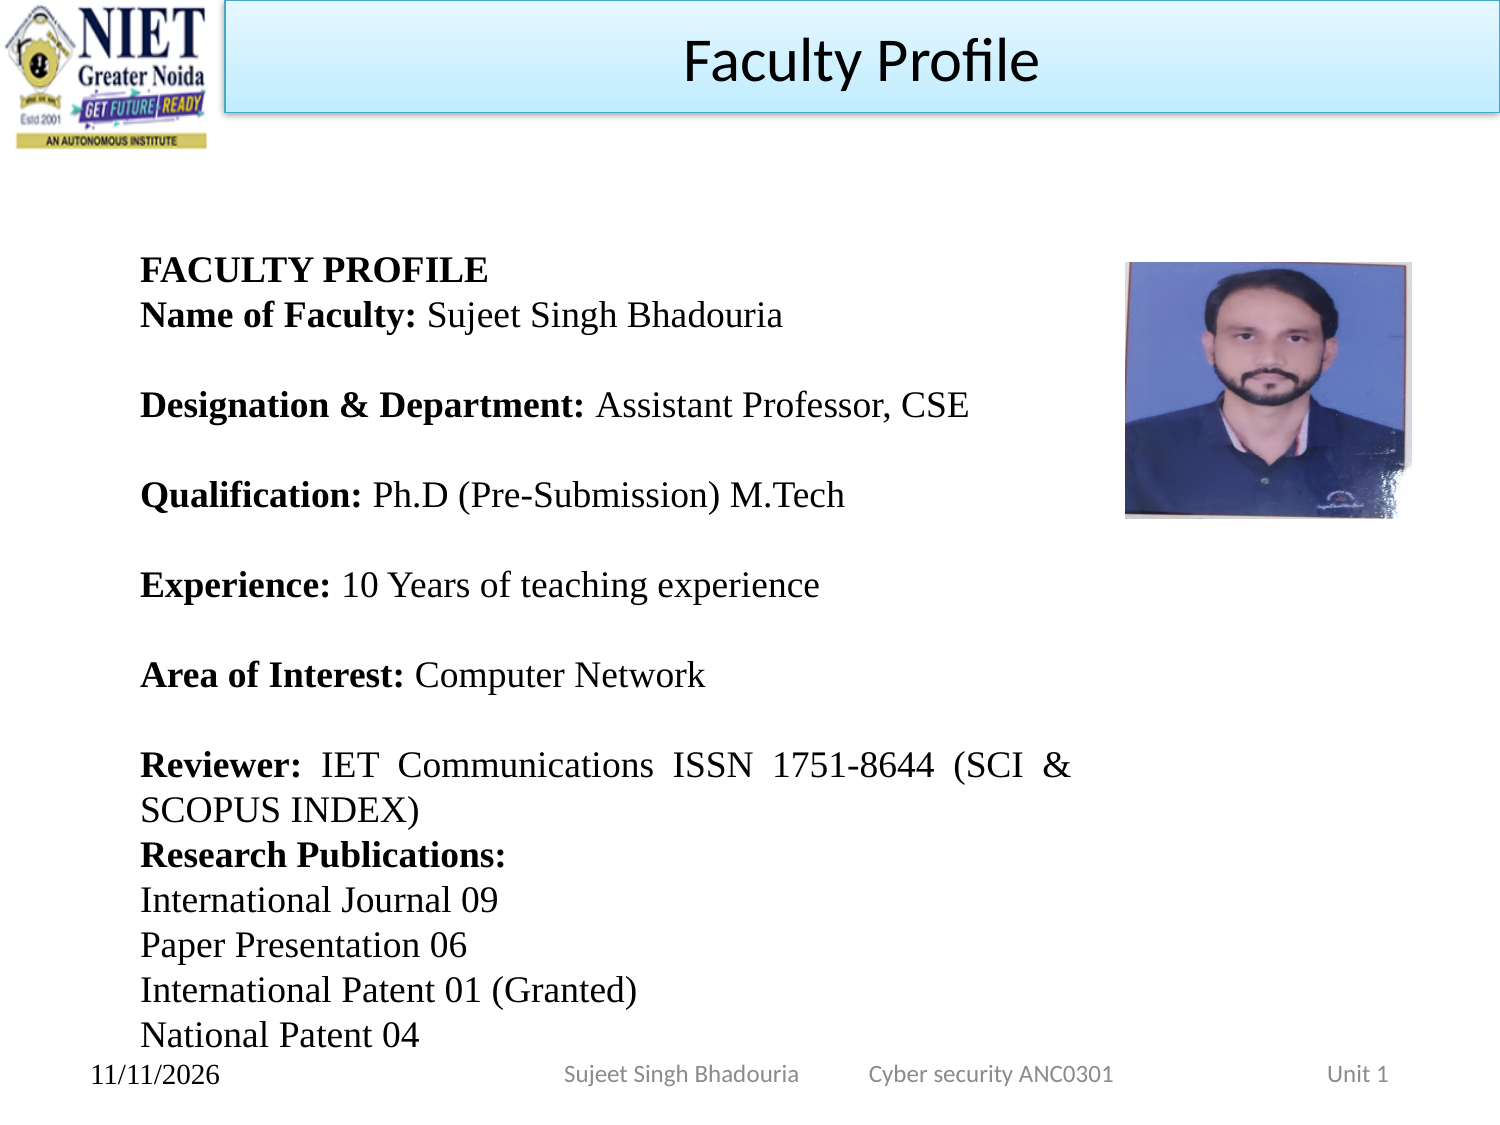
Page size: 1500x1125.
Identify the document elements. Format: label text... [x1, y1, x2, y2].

picture [0, 0, 213, 154]
footer Sujeet Singh Bhadouria Cyber security ANC0301 Unit 1 [512, 1042, 1441, 1103]
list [1124, 262, 1412, 519]
text_box Faculty Profile [224, 0, 1500, 113]
slide_number [75, 1042, 425, 1103]
text_box FACULTY PROFILE Name of Faculty: Sujeet Singh Bhadouria Designation & Department: Assistant Professor, CSE Qualification: Ph.D (Pre-Submission) M.Tech Experience: 10 Years of teaching experience Area of Interest: Computer Network Reviewer: IET Communications ISSN 1751-8644 (SCI & SCOPUS INDEX) Research Publications: International Journal 09 Paper Presentation 06 International Patent 01 (Granted) National Patent 04 [124, 237, 1088, 1063]
